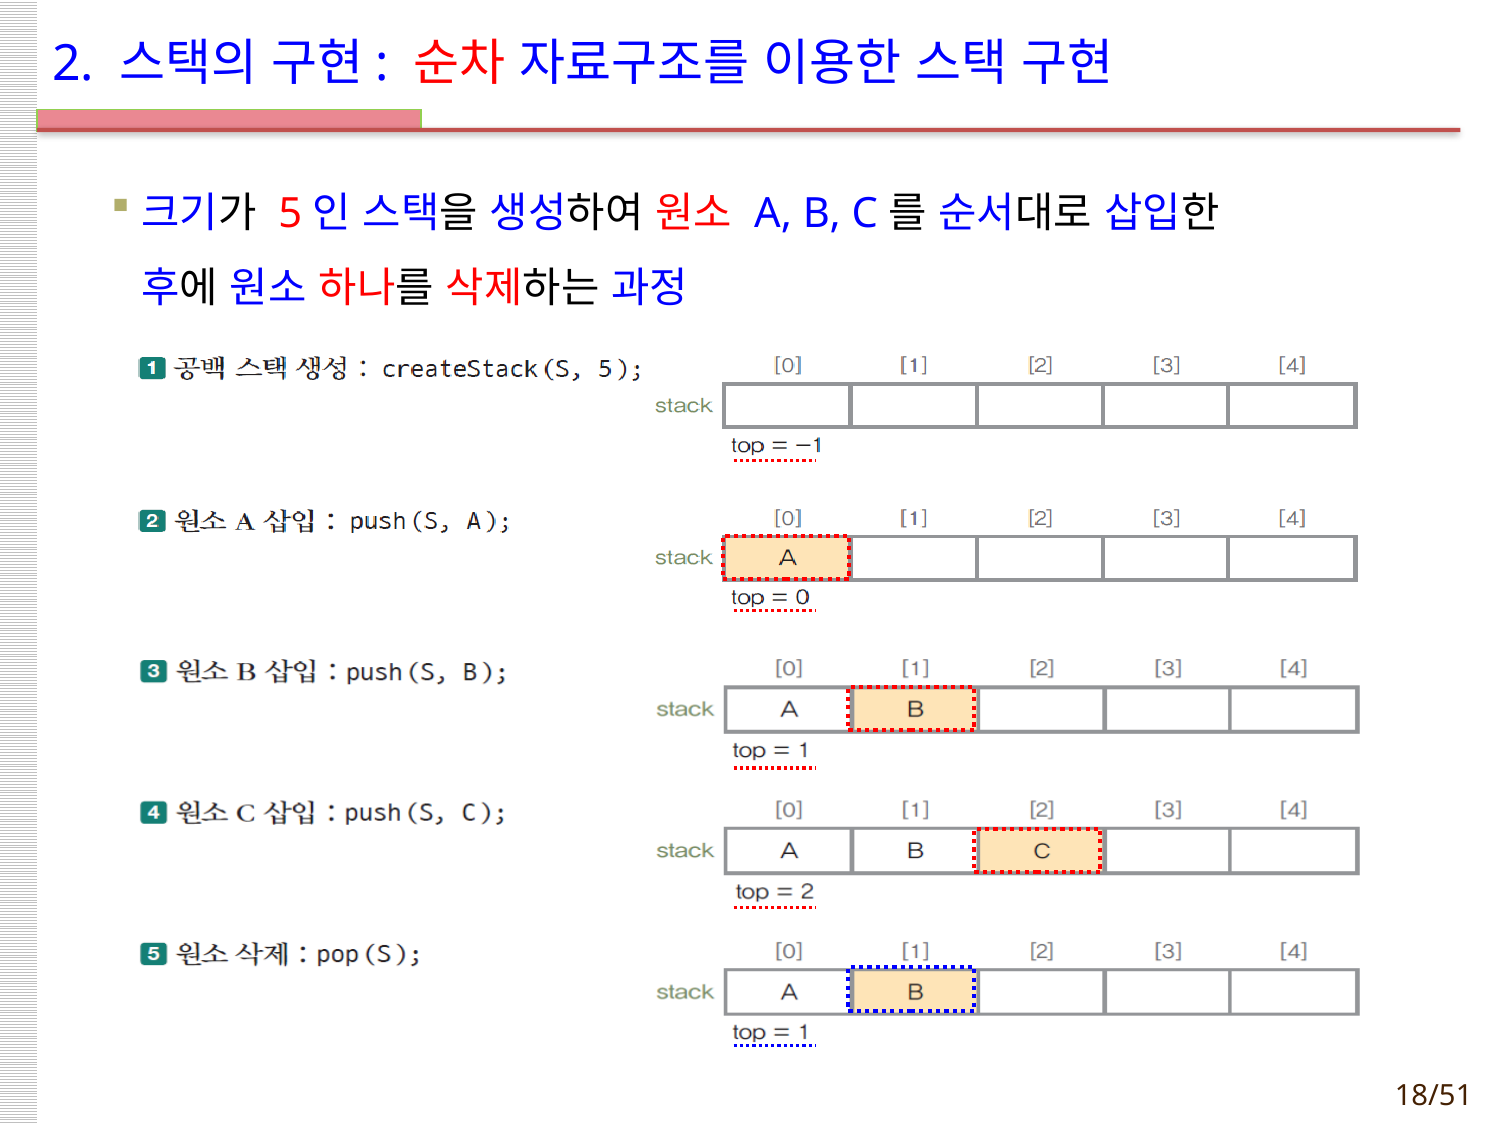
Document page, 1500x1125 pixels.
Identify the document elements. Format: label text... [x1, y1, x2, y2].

list 크기가 5인 스택을 생성하여 원소 A, B, C를 순서대로 삽입한 후에 원소 하나를 삭제하는 과정 [37, 152, 1463, 1091]
title 2. 스택의 구현: 순차 자료구조를 이용한 스택 구현 [37, 13, 1424, 109]
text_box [132, 349, 1367, 1048]
